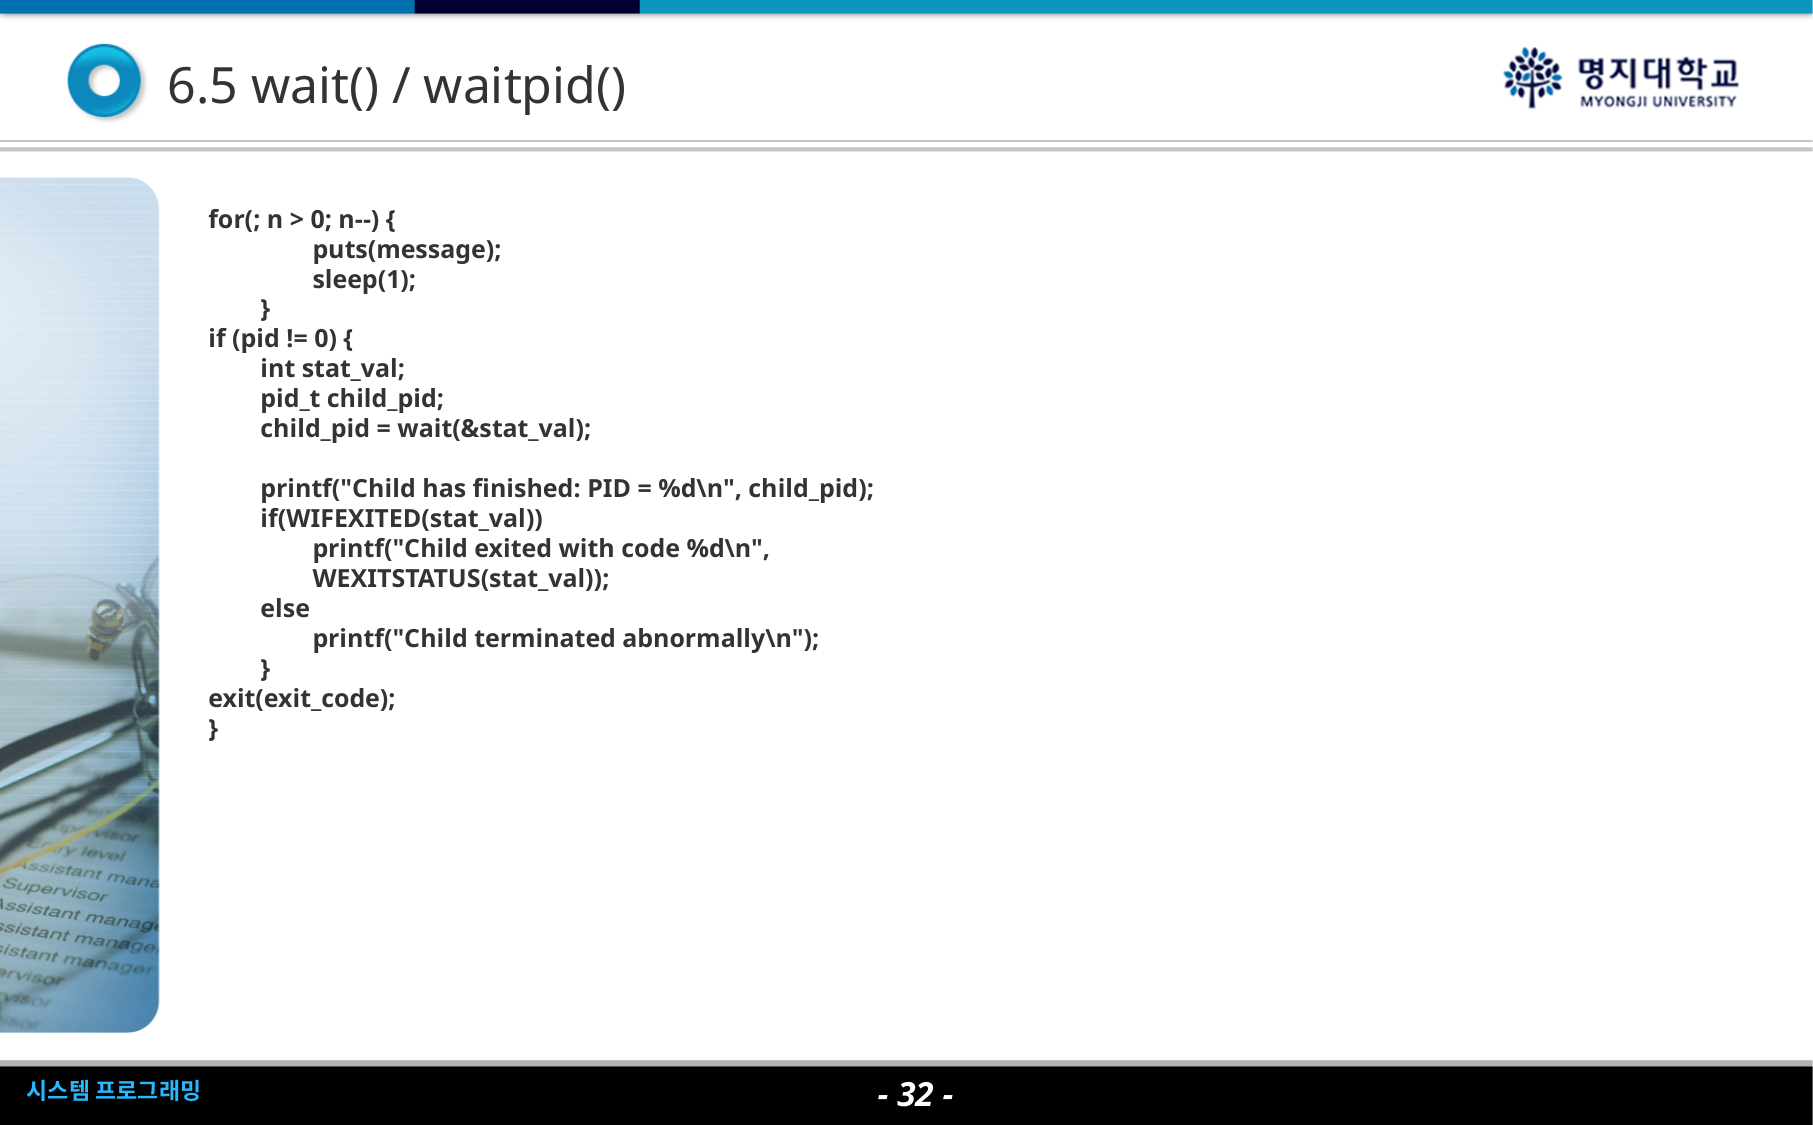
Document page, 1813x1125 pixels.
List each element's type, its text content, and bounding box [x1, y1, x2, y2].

text_box - <숫자> - [819, 1065, 1012, 1125]
text_box 6.5 wait() / waitpid() [150, 37, 1797, 129]
picture [0, 0, 1813, 1125]
text_box for(; n > 0; n--) { puts(message); sleep(1); } if (pid != 0) { int stat_val; pid_t child_pid; child_pid = wait(&stat_val); printf("Child has finished: PID = %d\n", child_pid); if(WIFEXITED(stat_val)) printf("Child exited with code %d\n", WEXITSTATUS(stat_val)); else printf("Child terminated abnormally\n"); } exit(exit_code); } [191, 194, 1656, 860]
